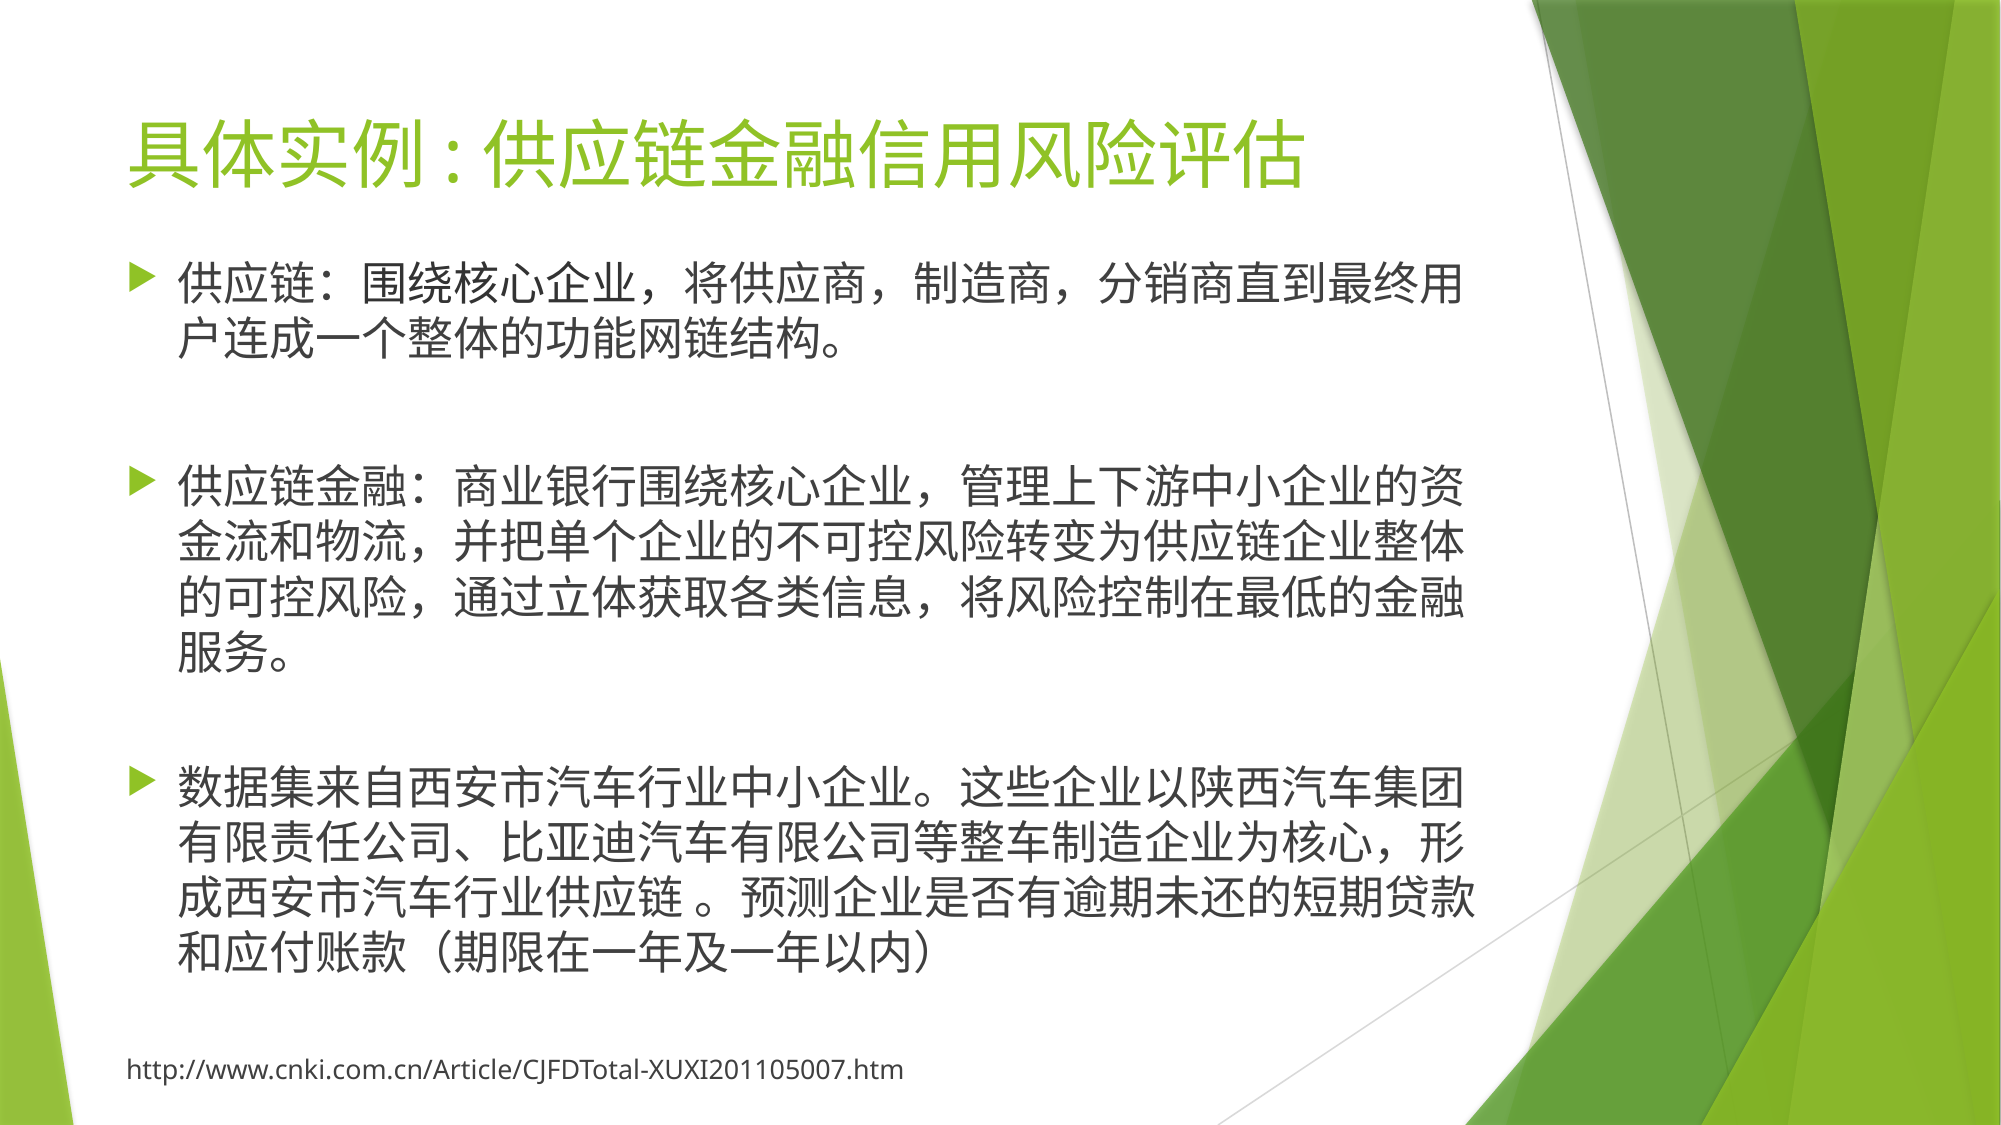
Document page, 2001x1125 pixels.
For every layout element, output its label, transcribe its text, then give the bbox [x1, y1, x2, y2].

list 供应链：围绕核心企业，将供应商，制造商，分销商直到最终用户连成一个整体的功能网链结构。 供应链金融：商业银行围绕核心企业，管理上下游中小企业的资金流和物流，并把单个企业的不可控风险转变为供应链企业整体的可控风险，通过立体获取各类信息，将风险控制在最低的金融服务。 数据集来自西安市汽车行业中小企业。这些企业以陕西汽车集团有限责任公司、比亚迪汽车有限公司等整车制造企业为核心，形成西安市汽车行业供应链 。预测企业是否有逾期未还的短期贷款和应付账款（期限在一年及一年以内） http://www.cnki.com.cn/Article/CJFDTotal-XUXI201105007.htm [111, 246, 1522, 1100]
title 具体实例:供应链金融信用风险评估 [111, 99, 1522, 246]
